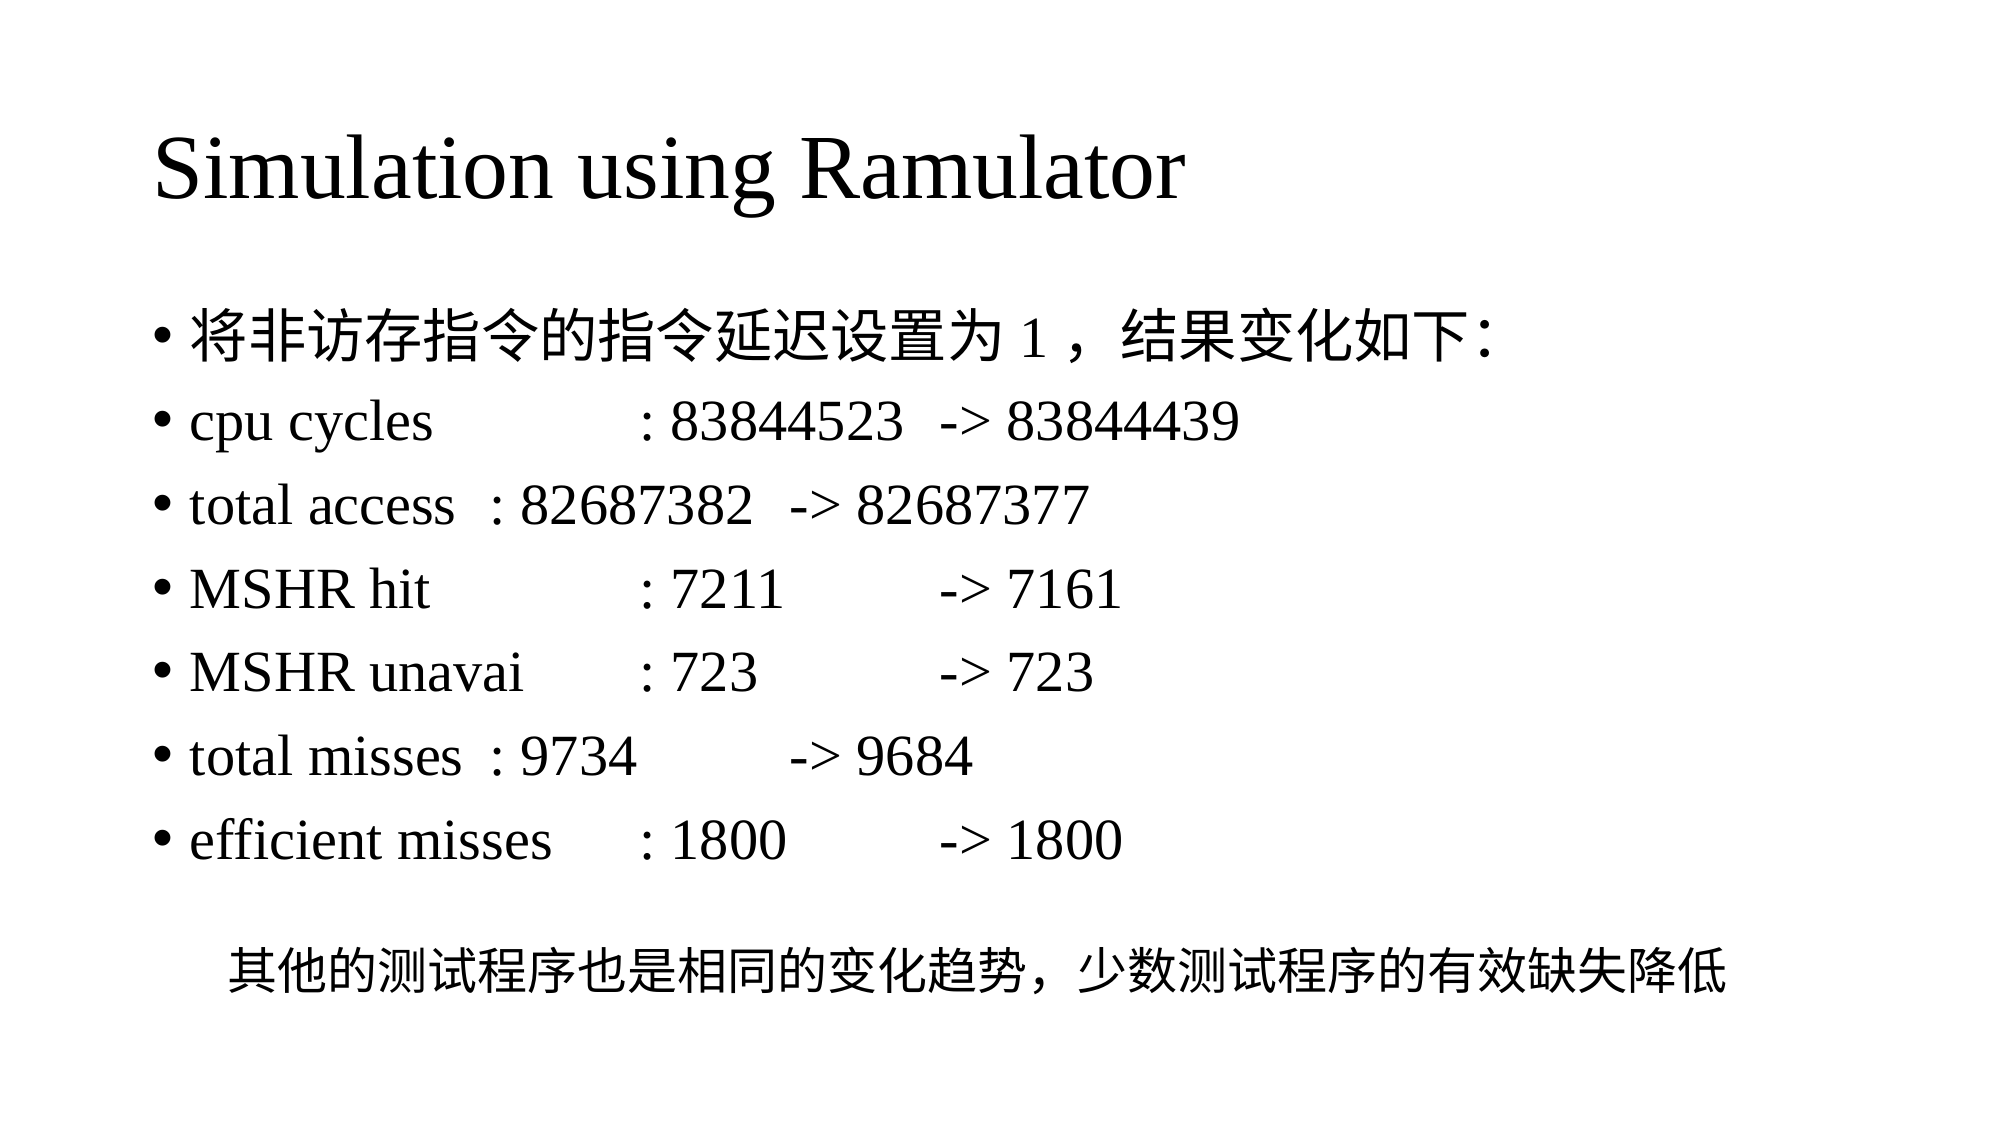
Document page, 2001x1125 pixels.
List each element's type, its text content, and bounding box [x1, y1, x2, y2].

list 将非访存指令的指令延迟设置为1，结果变化如下： cpu cycles : 83844523 -> 83844439 total access : 82687382 -> 82687377 MSHR hit : 7211 -> 7161 MSHR unavai : 723 -> 723 total misses : 9734 -> 9684 efficient misses : 1800 -> 1800 其他的测试程序也是相同的变化趋势，少数测试程序的有效缺失降低 [137, 299, 1863, 1014]
title Simulation using Ramulator [137, 59, 1863, 278]
